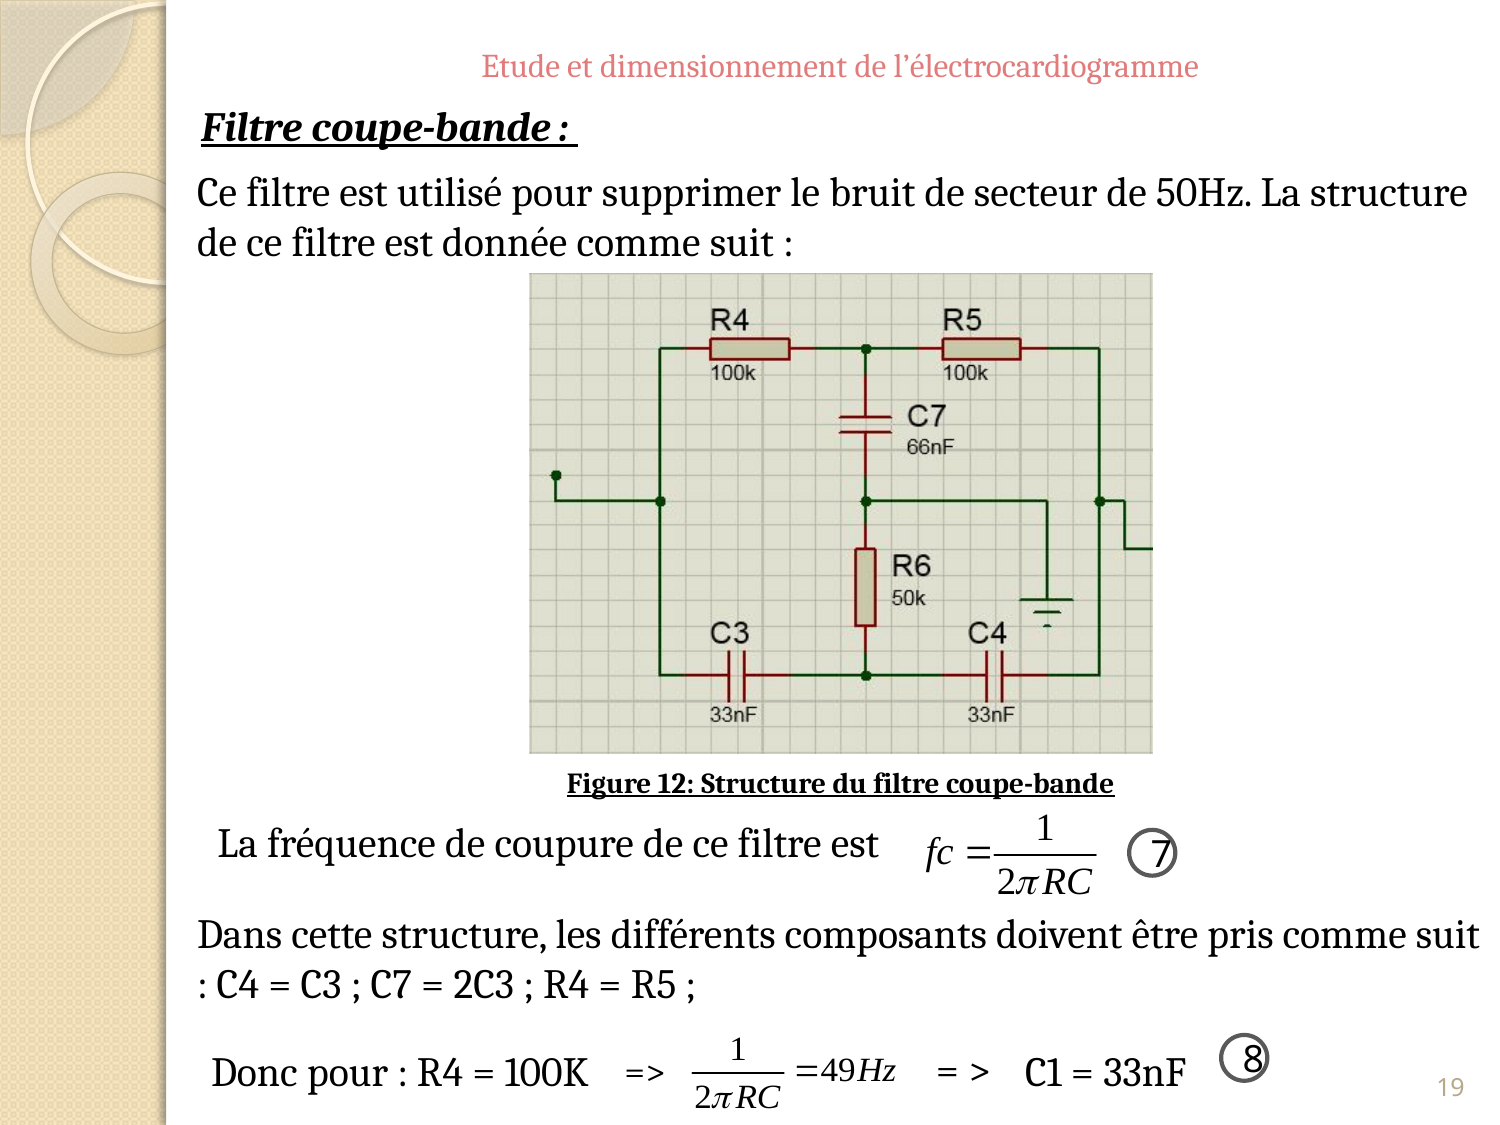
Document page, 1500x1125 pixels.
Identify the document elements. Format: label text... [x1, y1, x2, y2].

text_box 7 [1127, 827, 1178, 878]
text_box Figure 12: Structure du filtre coupe-bande [529, 765, 1153, 830]
slide_number 19 [1413, 1034, 1488, 1113]
text_box Donc pour : R4 = 100K [196, 1037, 614, 1103]
text_box => [601, 1039, 679, 1100]
text_box = > [921, 1035, 1016, 1100]
text_box La fréquence de coupure de ce filtre est [202, 808, 904, 874]
picture [529, 273, 1153, 756]
text_box Filtre coupe-bande : [186, 92, 593, 157]
text_box 8 [1219, 1032, 1270, 1083]
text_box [686, 1027, 904, 1116]
text_box Ce filtre est utilisé pour supprimer le bruit de secteur de 50Hz. La structure de ce filtre est donnée comme suit : [182, 157, 1500, 273]
text_box C1 = 33nF [1010, 1037, 1211, 1103]
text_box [912, 803, 1104, 904]
text_box Dans cette structure, les différents composants doivent être pris comme suit : C4 = C3 ; C7 = 2C3 ; R4 = R5 ; [182, 899, 1499, 1015]
text_box Etude et dimensionnement de l’électrocardiogramme [348, 36, 1333, 92]
